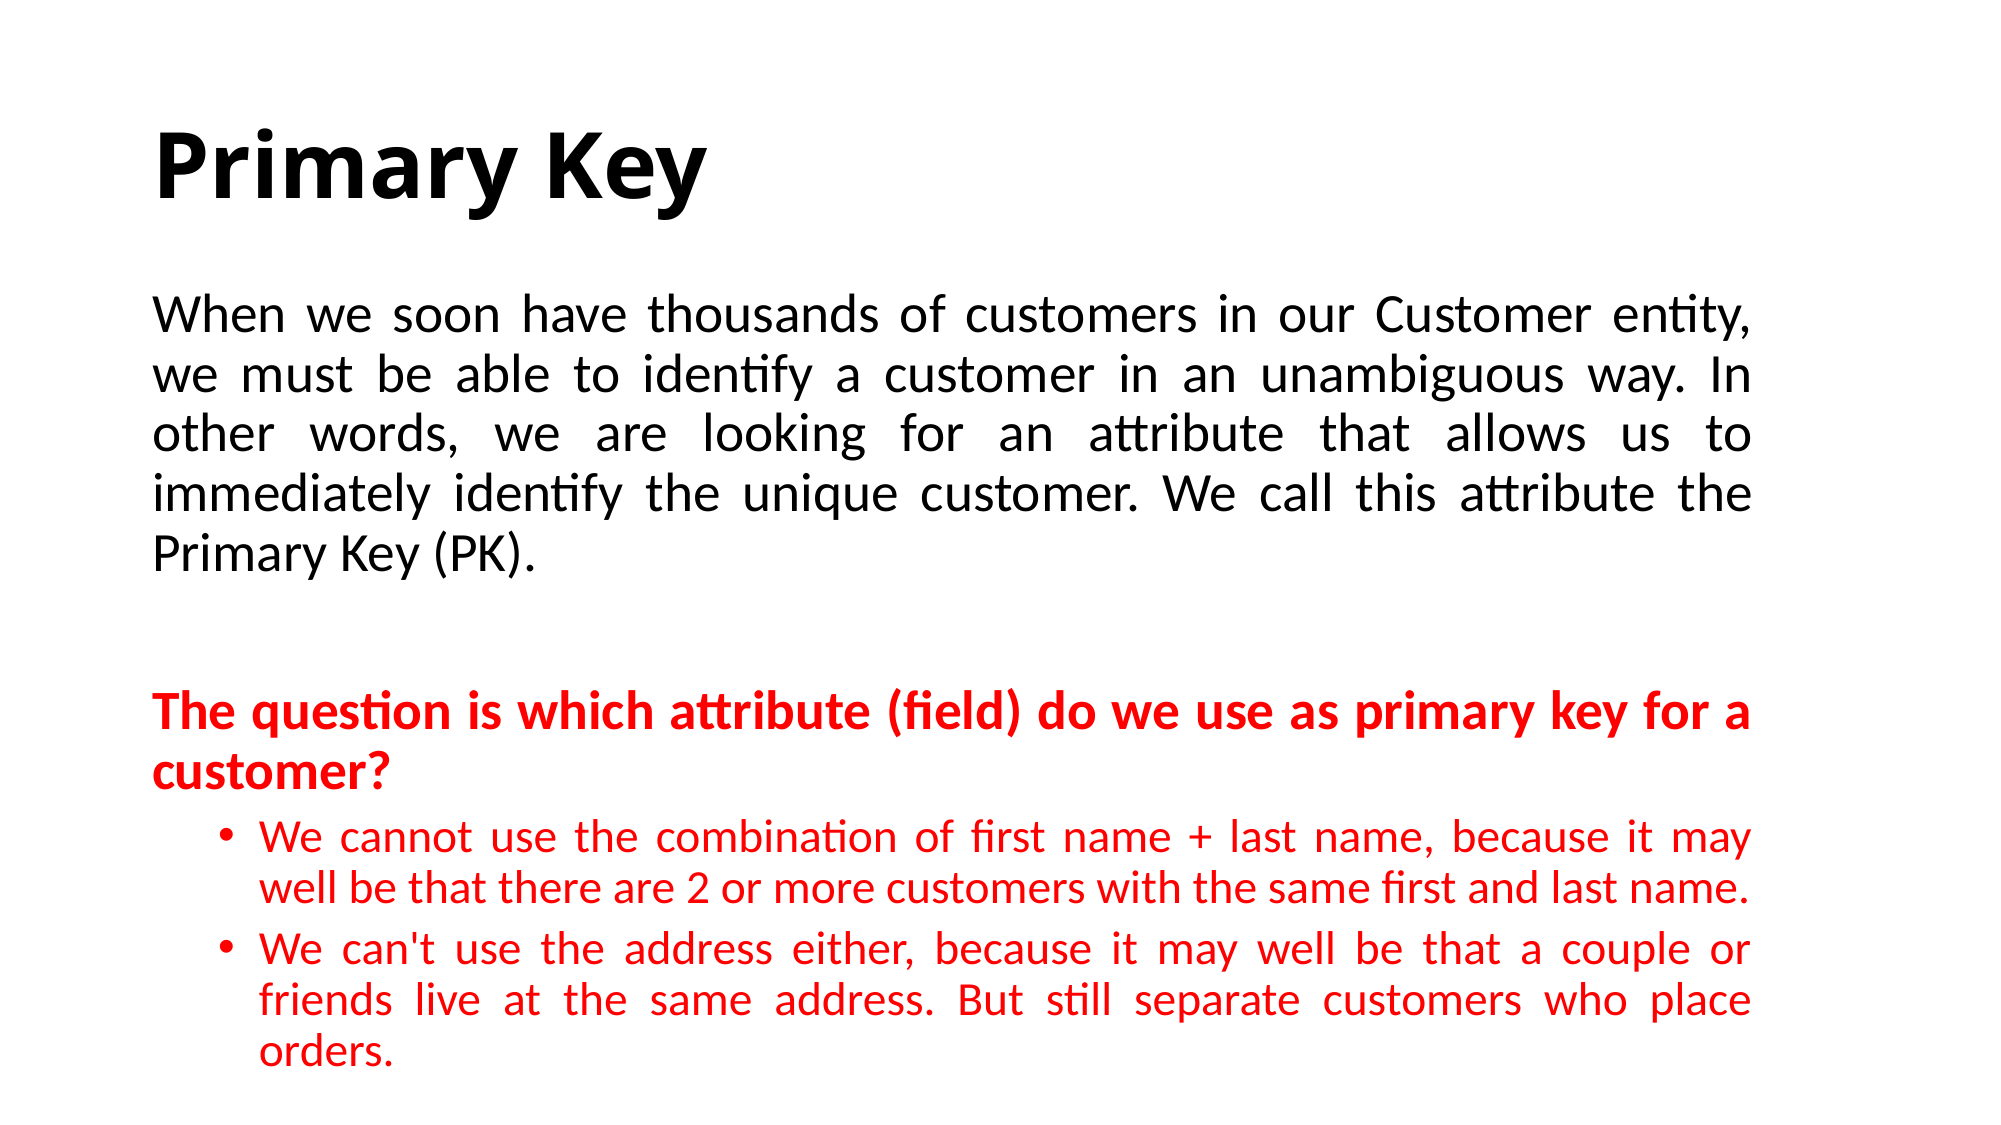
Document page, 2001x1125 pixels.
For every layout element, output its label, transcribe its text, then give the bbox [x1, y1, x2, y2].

text_box When we soon have thousands of customers in our Customer entity, we must be able to identify a customer in an unambiguous way. In other words, we are looking for an attribute that allows us to immediately identify the unique customer. We call this attribute the Primary Key (PK). The question is which attribute (field) do we use as primary key for a customer? We cannot use the combination of first name + last name, because it may well be that there are 2 or more customers with the same first and last name. We can't use the address either, because it may well be that a couple or friends live at the same address. But still separate customers who place orders. [137, 277, 1770, 1103]
title Primary Key [137, 59, 1863, 278]
